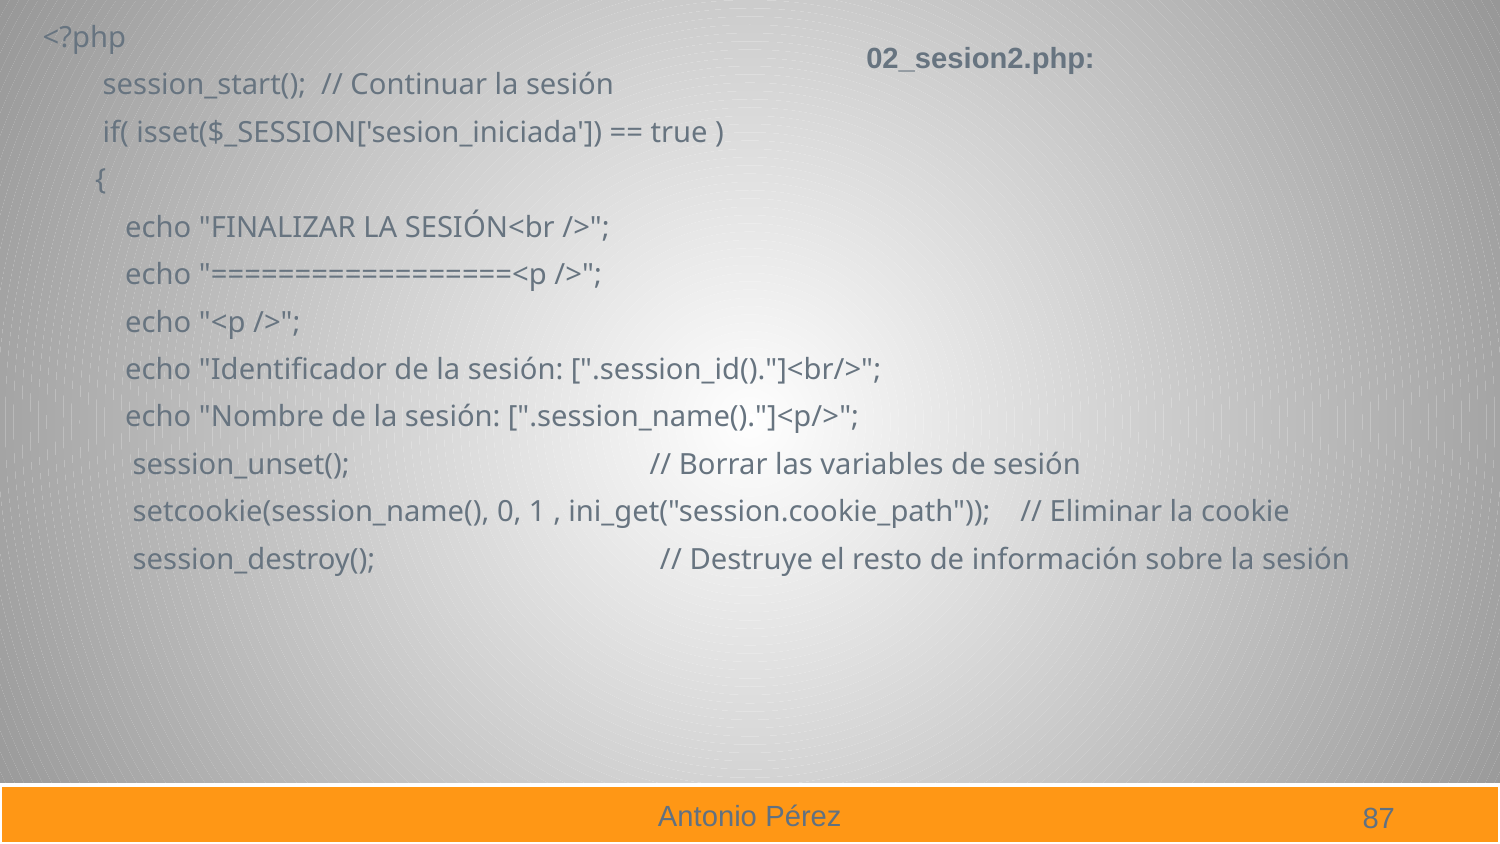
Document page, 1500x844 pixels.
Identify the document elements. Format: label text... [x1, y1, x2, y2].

list <?php session_start(); // Continuar la sesión if( isset($_SESSION['sesion_iniciada']) == true ) { echo "FINALIZAR LA SESIÓN<br />"; echo "==================<p />"; echo "<p />"; echo "Identificador de la sesión: [".session_id()."]<br/>"; echo "Nombre de la sesión: [".session_name()."]<p/>"; session_unset(); // Borrar las variables de sesión setcookie(session_name(), 0, 1 , ini_get("session.cookie_path")); // Eliminar la cookie session_destroy(); // Destruye el resto de información sobre la sesión [1, 2, 1396, 586]
text_box 02_sesion2.php: [832, 32, 1500, 82]
slide_number 87 [1347, 792, 1438, 844]
